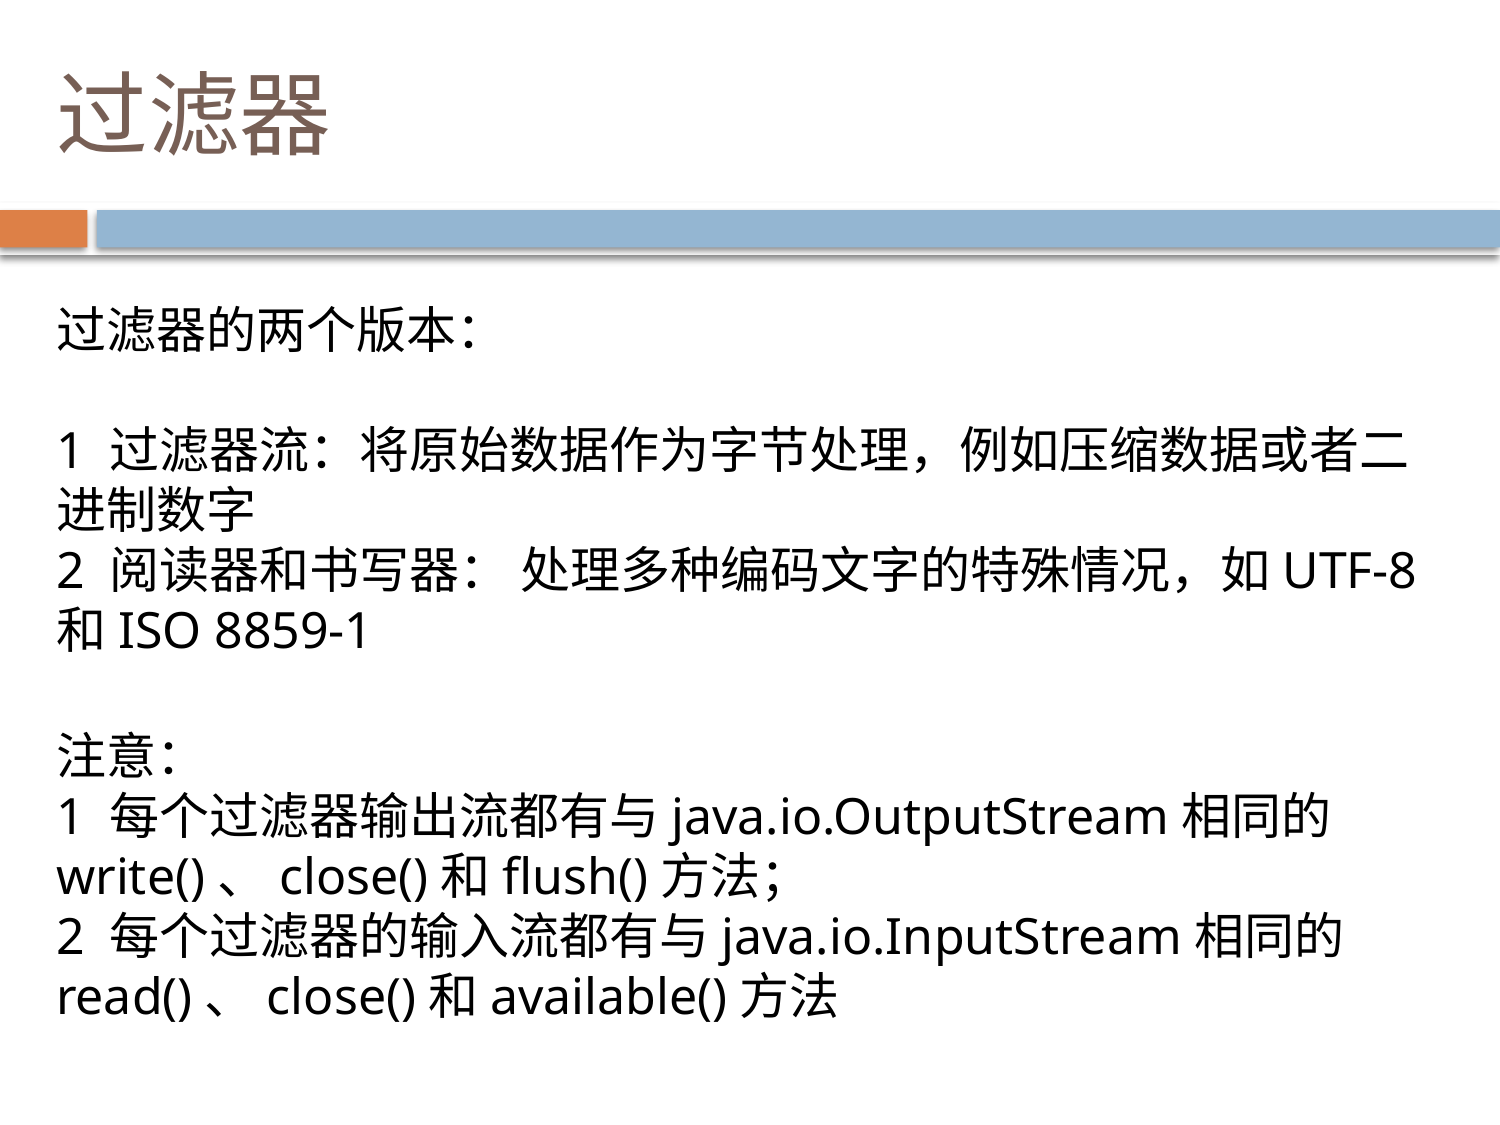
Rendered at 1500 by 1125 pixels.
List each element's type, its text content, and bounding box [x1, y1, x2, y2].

title 过滤器 [41, 30, 1380, 194]
text_box 过滤器的两个版本： 1 过滤器流：将原始数据作为字节处理，例如压缩数据或者二进制数字 2 阅读器和书写器： 处理多种编码文字的特殊情况，如UTF-8和ISO 8859-1 [41, 290, 1447, 666]
text_box 注意： 1 每个过滤器输出流都有与java.io.OutputStream相同的write()、close()和flush()方法； 2 每个过滤器的输入流都有与java.io.InputStream相同的read()、close()和available()方法 [41, 716, 1500, 1032]
